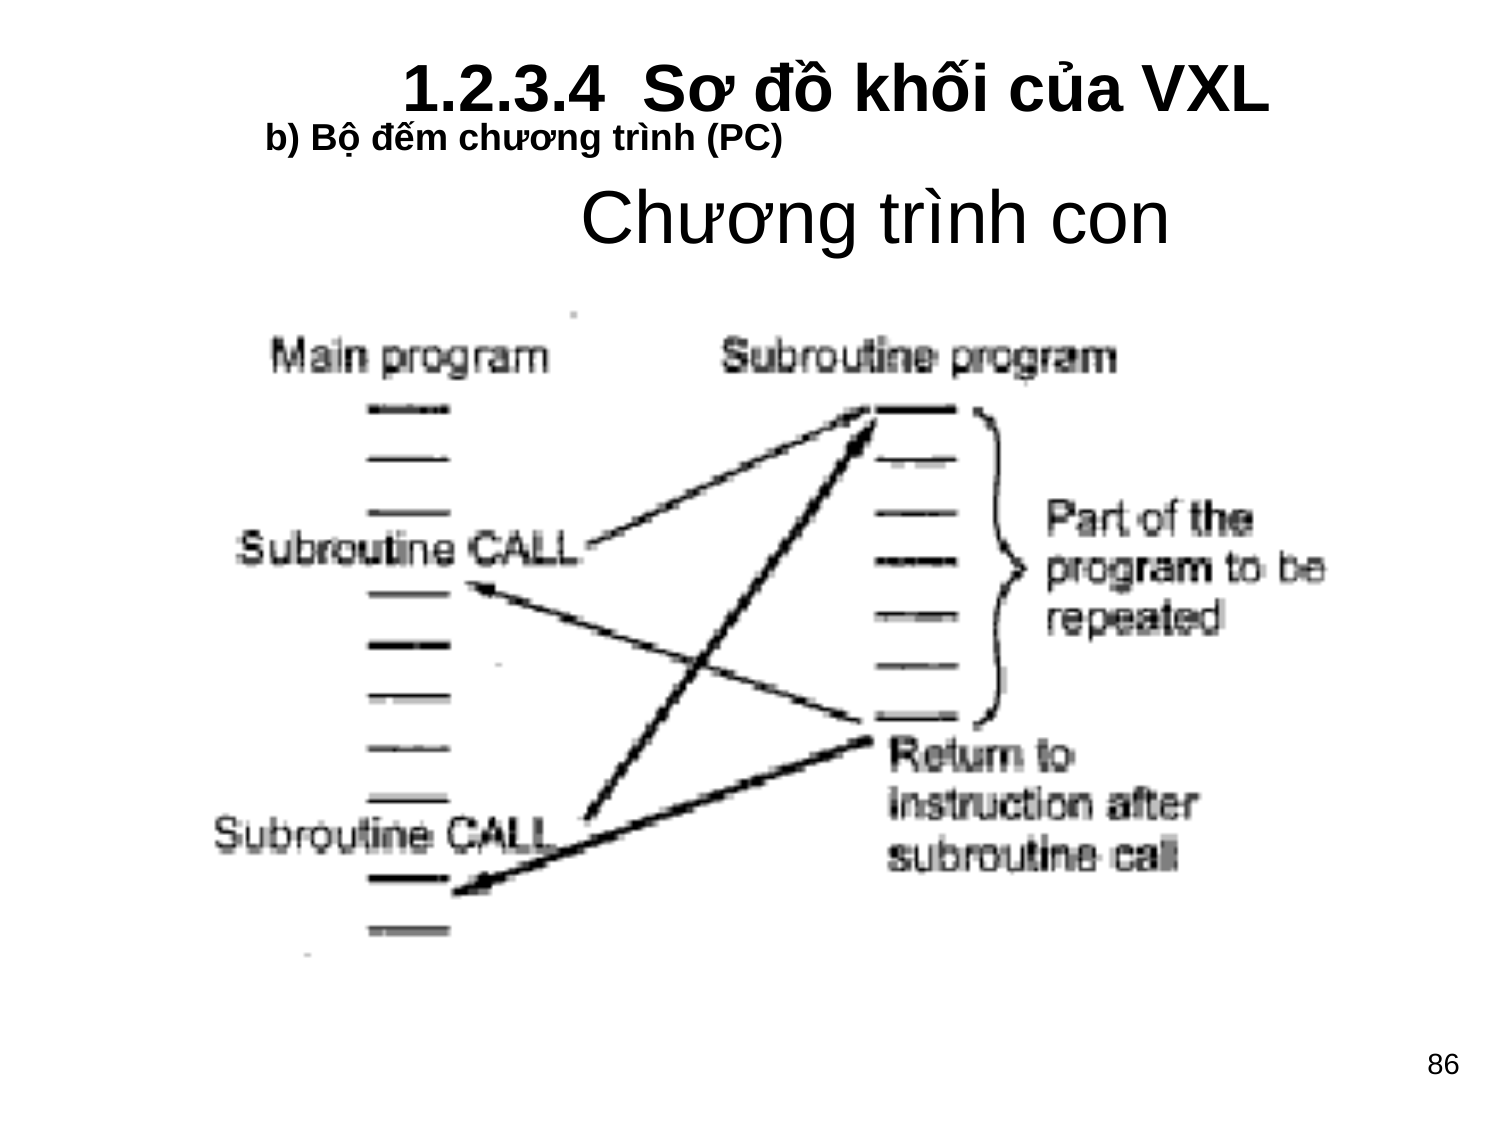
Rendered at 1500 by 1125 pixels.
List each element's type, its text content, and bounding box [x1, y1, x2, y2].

title Chương trình con [258, 162, 1495, 265]
text_box b) Bộ đếm chương trình (PC) [249, 105, 950, 166]
picture [162, 299, 1387, 976]
text_box 1.2.3.4 Sơ đồ khối của VXL [150, 43, 1500, 146]
slide_number 86 [1124, 1037, 1476, 1116]
